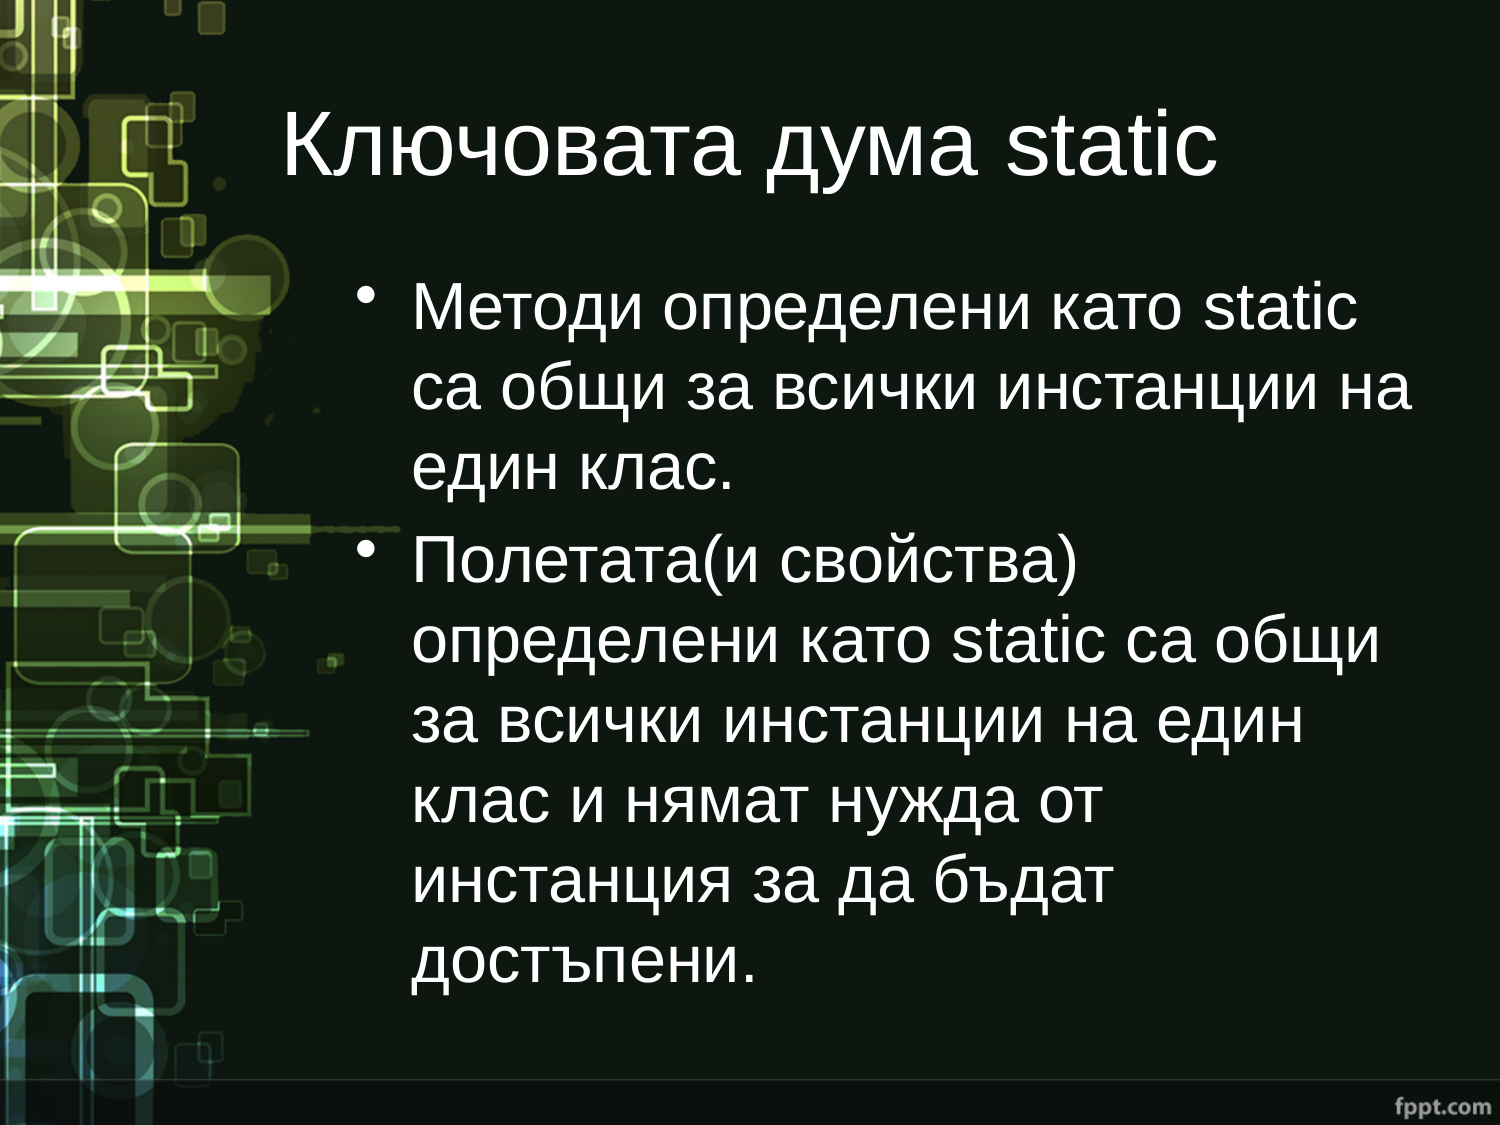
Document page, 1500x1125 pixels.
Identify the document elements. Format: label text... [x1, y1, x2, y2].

picture [0, 0, 1500, 1125]
title Ключовата дума static [75, 45, 1425, 233]
list Методи определени като static са общи за всички инстанции на един клас. Полетата(и свойства) определени като static са общи за всички инстанции на един клас и нямат нужда от инстанция за да бъдат достъпени. [159, 255, 1447, 1035]
